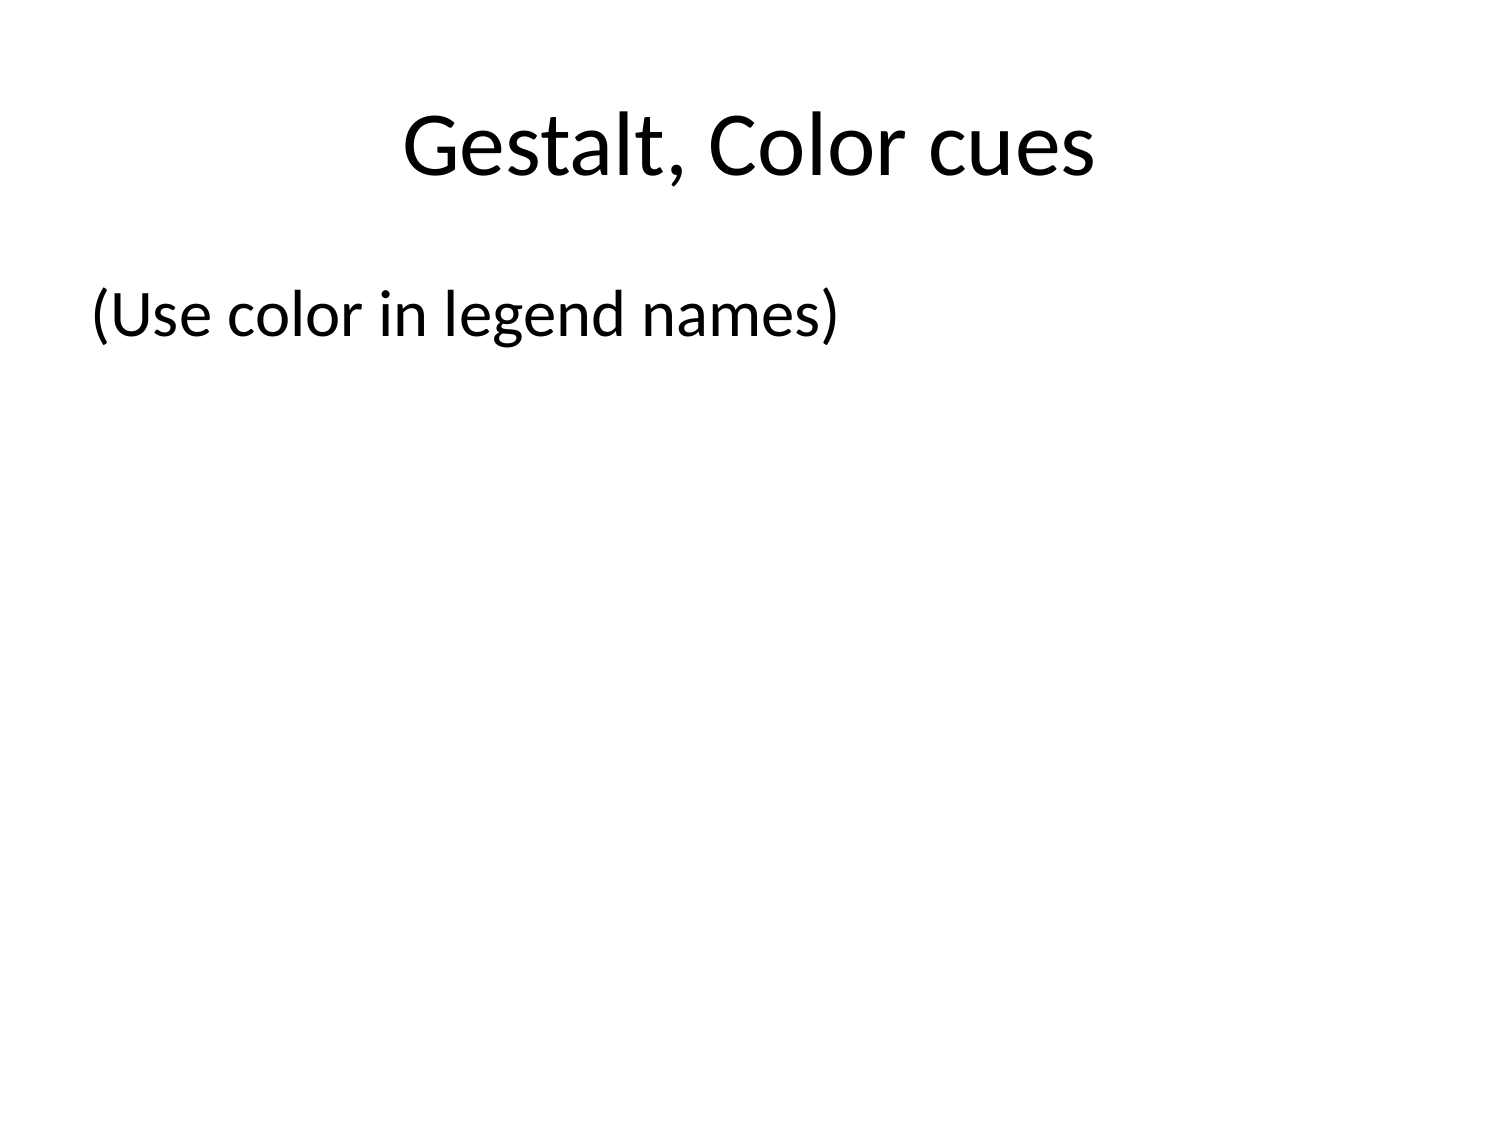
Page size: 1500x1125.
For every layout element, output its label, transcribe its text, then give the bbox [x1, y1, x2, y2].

title Gestalt, Color cues [75, 45, 1425, 233]
list (Use color in legend names) [75, 262, 1425, 1005]
